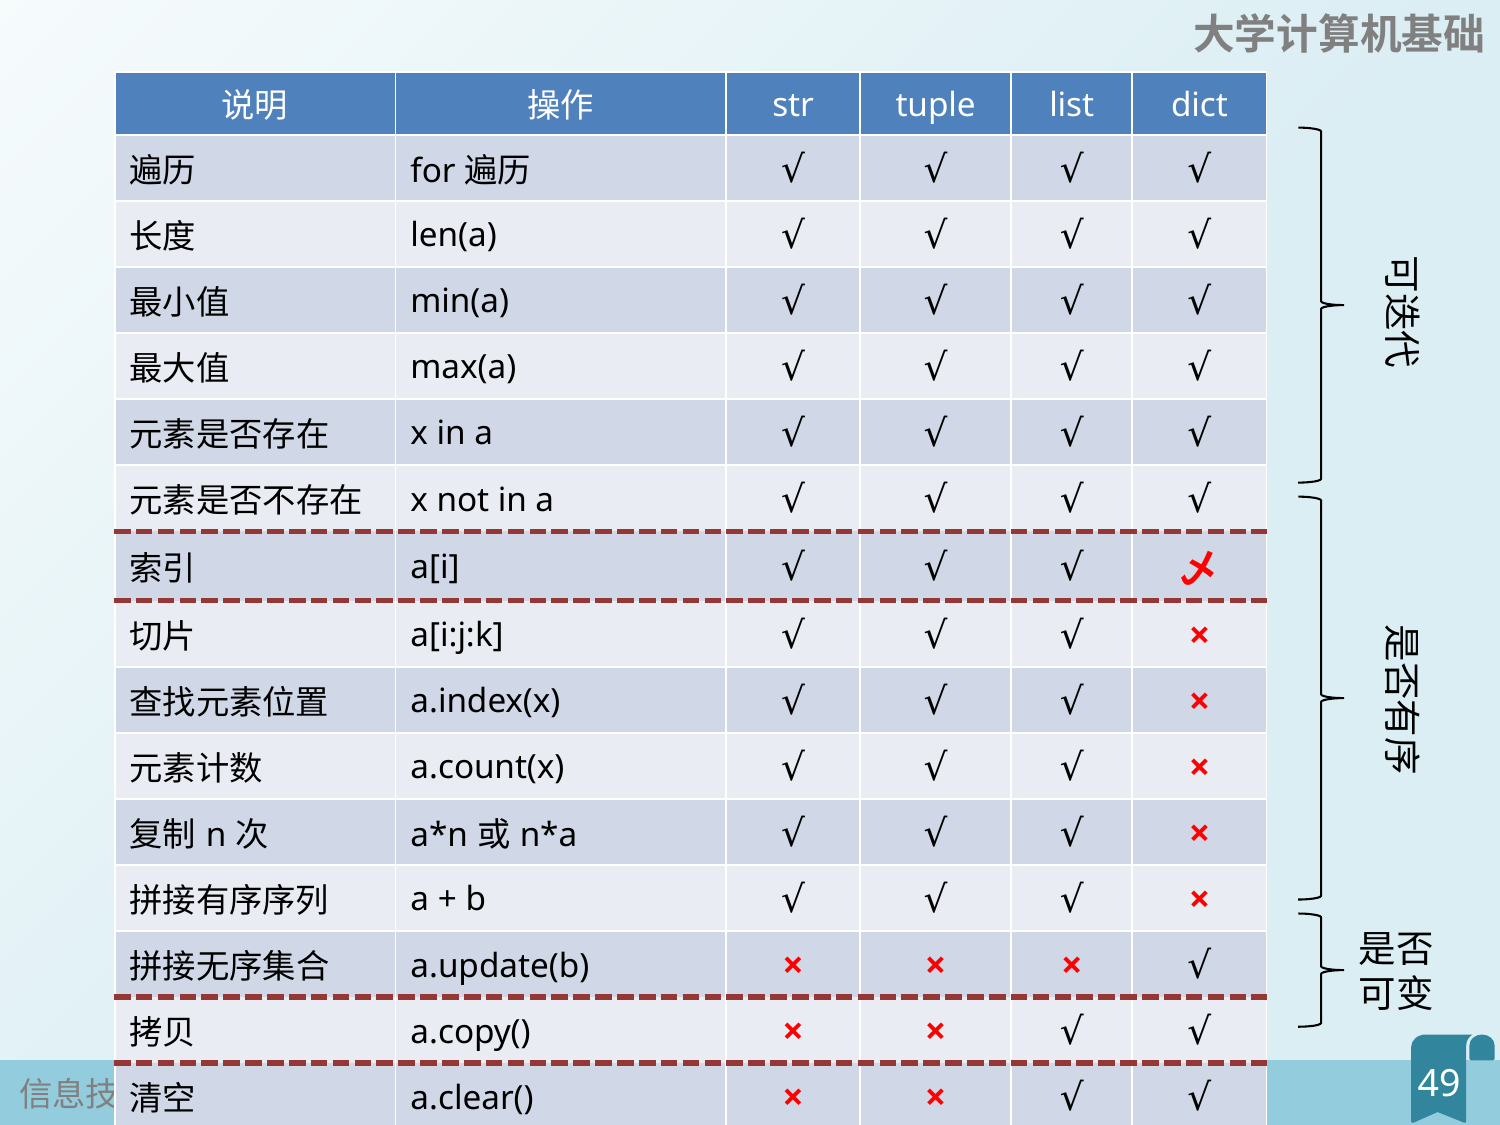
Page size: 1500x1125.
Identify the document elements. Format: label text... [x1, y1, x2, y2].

table_cell × [727, 932, 859, 997]
table_cell a*n或n*a [396, 800, 725, 864]
text_box [1298, 912, 1344, 1028]
table_cell 拼接无序集合 [116, 932, 395, 997]
table_cell √ [1012, 1063, 1131, 1125]
table_cell × [861, 932, 1010, 997]
table_cell 切片 [116, 601, 395, 666]
table_cell √ [1012, 202, 1131, 266]
table_cell √ [727, 268, 859, 332]
table_cell √ [1012, 268, 1131, 332]
table_cell a[i:j:k] [396, 601, 725, 666]
table_cell √ [1012, 466, 1131, 531]
table_cell × [861, 997, 1010, 1063]
table_cell × [1133, 668, 1266, 732]
table_cell √ [1012, 136, 1131, 200]
table_cell 复制n次 [116, 800, 395, 864]
table_cell √ [861, 202, 1010, 266]
table_cell a.clear() [396, 1063, 725, 1125]
table_cell √ [727, 734, 859, 798]
table_cell len(a) [396, 202, 725, 266]
table_cell √ [861, 866, 1010, 930]
table_cell × [1133, 601, 1266, 666]
text_box [1298, 127, 1345, 484]
table_header str [727, 73, 859, 134]
table_cell × [861, 1063, 1010, 1125]
table_cell × [727, 997, 859, 1063]
table_cell 元素计数 [116, 734, 395, 798]
table_cell 最小值 [116, 268, 395, 332]
table_cell 清空 [116, 1063, 395, 1125]
table_cell √ [861, 601, 1010, 666]
table_cell 拼接有序序列 [116, 866, 395, 930]
table_cell 元素是否存在 [116, 400, 395, 464]
table_header list [1012, 73, 1131, 134]
table_cell √ [727, 136, 859, 200]
table_cell √ [727, 531, 859, 601]
table_cell min(a) [396, 268, 725, 332]
table_cell × [727, 1063, 859, 1125]
table_cell 乄 [1133, 531, 1266, 601]
table_cell √ [1133, 400, 1266, 464]
text_box [1298, 496, 1345, 901]
table_cell √ [1012, 400, 1131, 464]
table_cell √ [861, 466, 1010, 531]
table_header tuple [861, 73, 1010, 134]
table_cell max(a) [396, 334, 725, 398]
table_cell √ [1133, 1063, 1266, 1125]
table_cell √ [861, 400, 1010, 464]
table_cell √ [1012, 531, 1131, 601]
table_cell √ [861, 268, 1010, 332]
table_cell √ [861, 734, 1010, 798]
table_cell 长度 [116, 202, 395, 266]
table_cell × [1133, 734, 1266, 798]
table_cell 元素是否不存在 [116, 466, 395, 531]
text_box 可迭代 [1357, 240, 1434, 370]
table_cell 查找元素位置 [116, 668, 395, 732]
table_cell a.index(x) [396, 668, 725, 732]
table_cell × [1012, 932, 1131, 997]
table_cell x not in a [396, 466, 725, 531]
table_cell √ [727, 334, 859, 398]
table_cell √ [861, 531, 1010, 601]
table_cell √ [1012, 866, 1131, 930]
table_header 说明 [116, 73, 395, 134]
text_box 是否可变 [1344, 917, 1466, 1022]
table_cell √ [727, 601, 859, 666]
table_cell x in a [396, 400, 725, 464]
table_cell √ [727, 668, 859, 732]
table_cell √ [1012, 668, 1131, 732]
table_cell × [1133, 800, 1266, 864]
table_cell √ [727, 202, 859, 266]
table_cell √ [1012, 997, 1131, 1063]
table_cell × [1133, 866, 1266, 930]
table_cell √ [1133, 268, 1266, 332]
table_cell a.update(b) [396, 932, 725, 997]
table_cell √ [1133, 202, 1266, 266]
table_cell √ [861, 334, 1010, 398]
table_header 操作 [396, 73, 725, 134]
slide_number 49 [1386, 1051, 1493, 1112]
table_cell 遍历 [116, 136, 395, 200]
table_cell √ [727, 466, 859, 531]
table_cell √ [727, 800, 859, 864]
table_cell a.count(x) [396, 734, 725, 798]
table_cell 索引 [116, 531, 395, 601]
table_cell a.copy() [396, 997, 725, 1063]
table_cell √ [727, 866, 859, 930]
table_cell 拷贝 [116, 997, 395, 1063]
table_cell √ [727, 400, 859, 464]
text_box 是否有序 [1357, 609, 1434, 777]
table_cell √ [861, 668, 1010, 732]
table_cell √ [1133, 334, 1266, 398]
table_cell a + b [396, 866, 725, 930]
table_cell √ [1133, 932, 1266, 997]
table_cell 最大值 [116, 334, 395, 398]
table_cell √ [1133, 466, 1266, 531]
table_cell √ [1133, 997, 1266, 1063]
table_cell √ [1133, 136, 1266, 200]
table_cell √ [1012, 601, 1131, 666]
table_cell a[i] [396, 531, 725, 601]
table_header dict [1133, 73, 1266, 134]
table_cell √ [1012, 334, 1131, 398]
table_cell √ [861, 136, 1010, 200]
table_cell √ [861, 800, 1010, 864]
table_cell √ [1012, 800, 1131, 864]
table_cell for遍历 [396, 136, 725, 200]
table_cell √ [1012, 734, 1131, 798]
